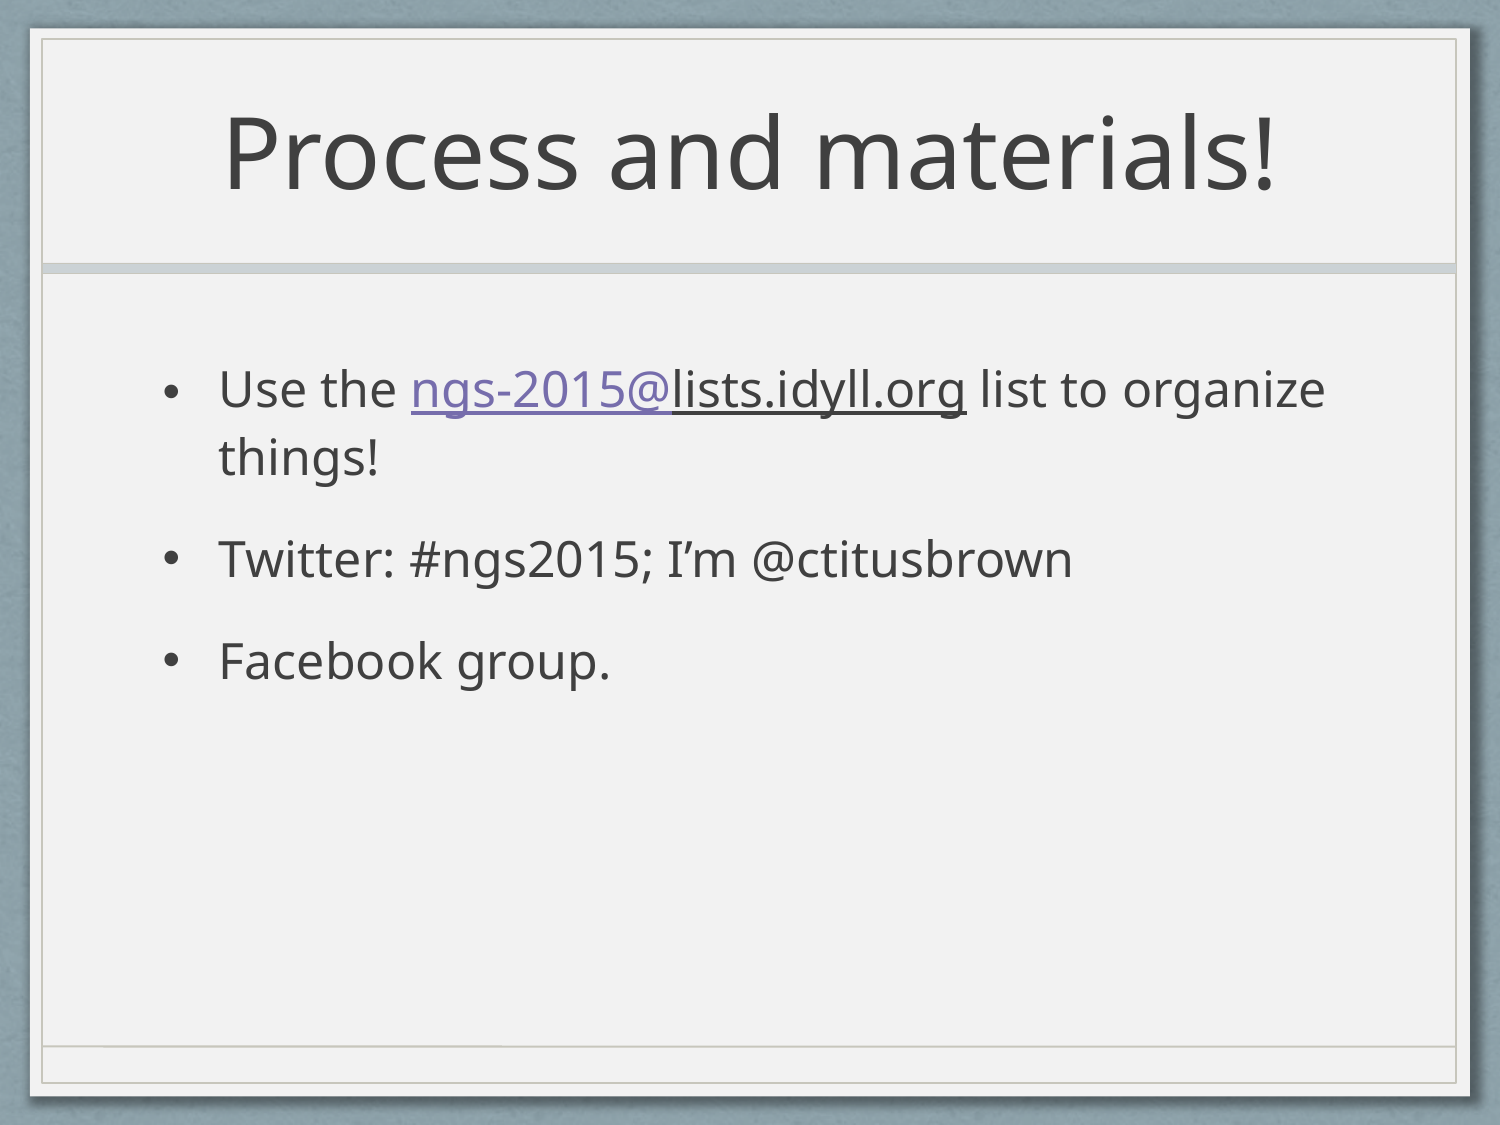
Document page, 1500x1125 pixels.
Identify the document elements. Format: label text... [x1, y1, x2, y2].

title Process and materials! [147, 40, 1353, 260]
list Use the ngs-2015@lists.idyll.org list to organize things! Twitter: #ngs2015; I’m @ctitusbrown Facebook group. [147, 350, 1353, 995]
